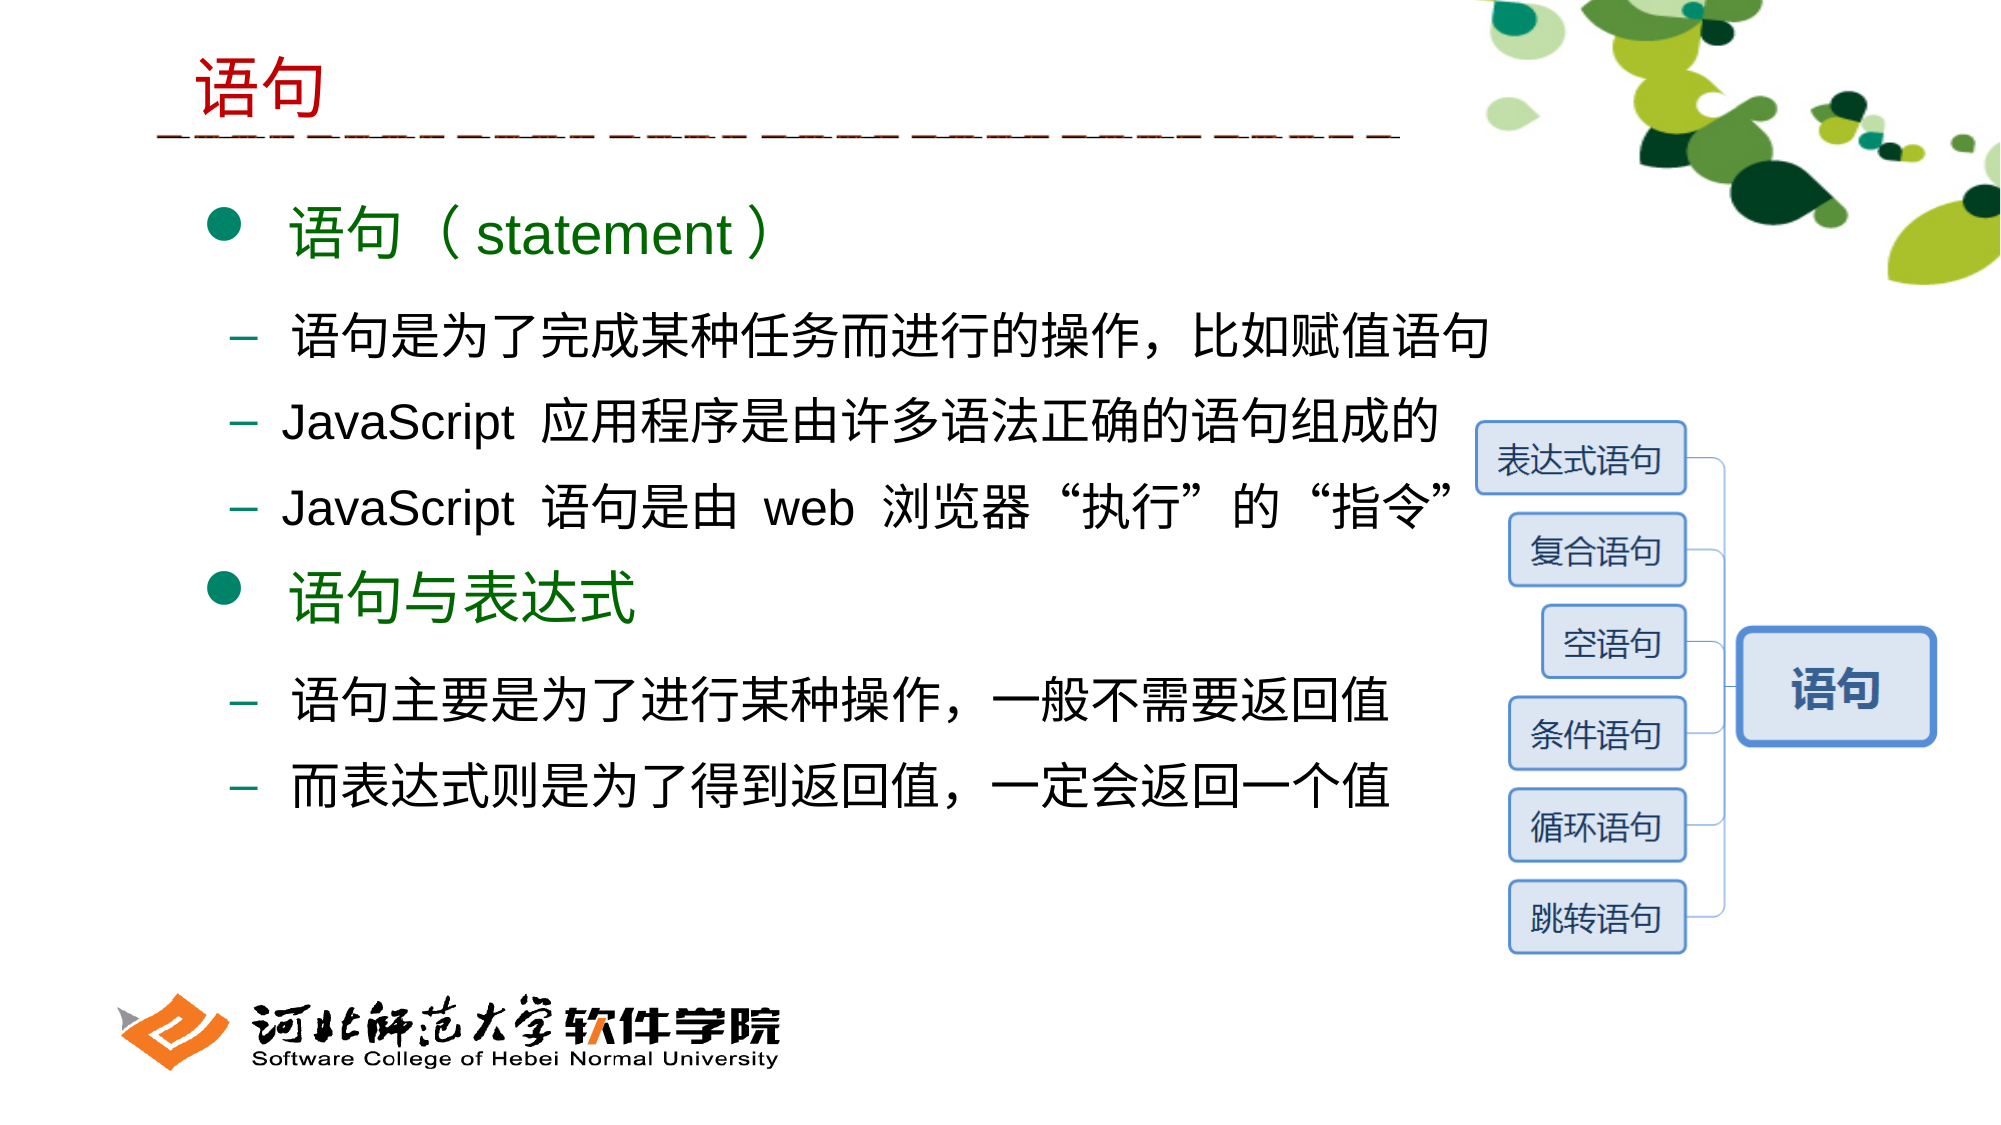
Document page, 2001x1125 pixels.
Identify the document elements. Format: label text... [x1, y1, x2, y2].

list 语句 [178, 38, 1523, 120]
list 语句（statement） 语句是为了完成某种任务而进行的操作，比如赋值语句 JavaScript 应用程序是由许多语法正确的语句组成的 JavaScript 语句是由 web 浏览器“执行”的“指令” 语句与表达式 语句主要是为了进行某种操作，一般不需要返回值 而表达式则是为了得到返回值，一定会返回一个值 [187, 175, 1760, 983]
picture [0, 0, 2001, 1125]
